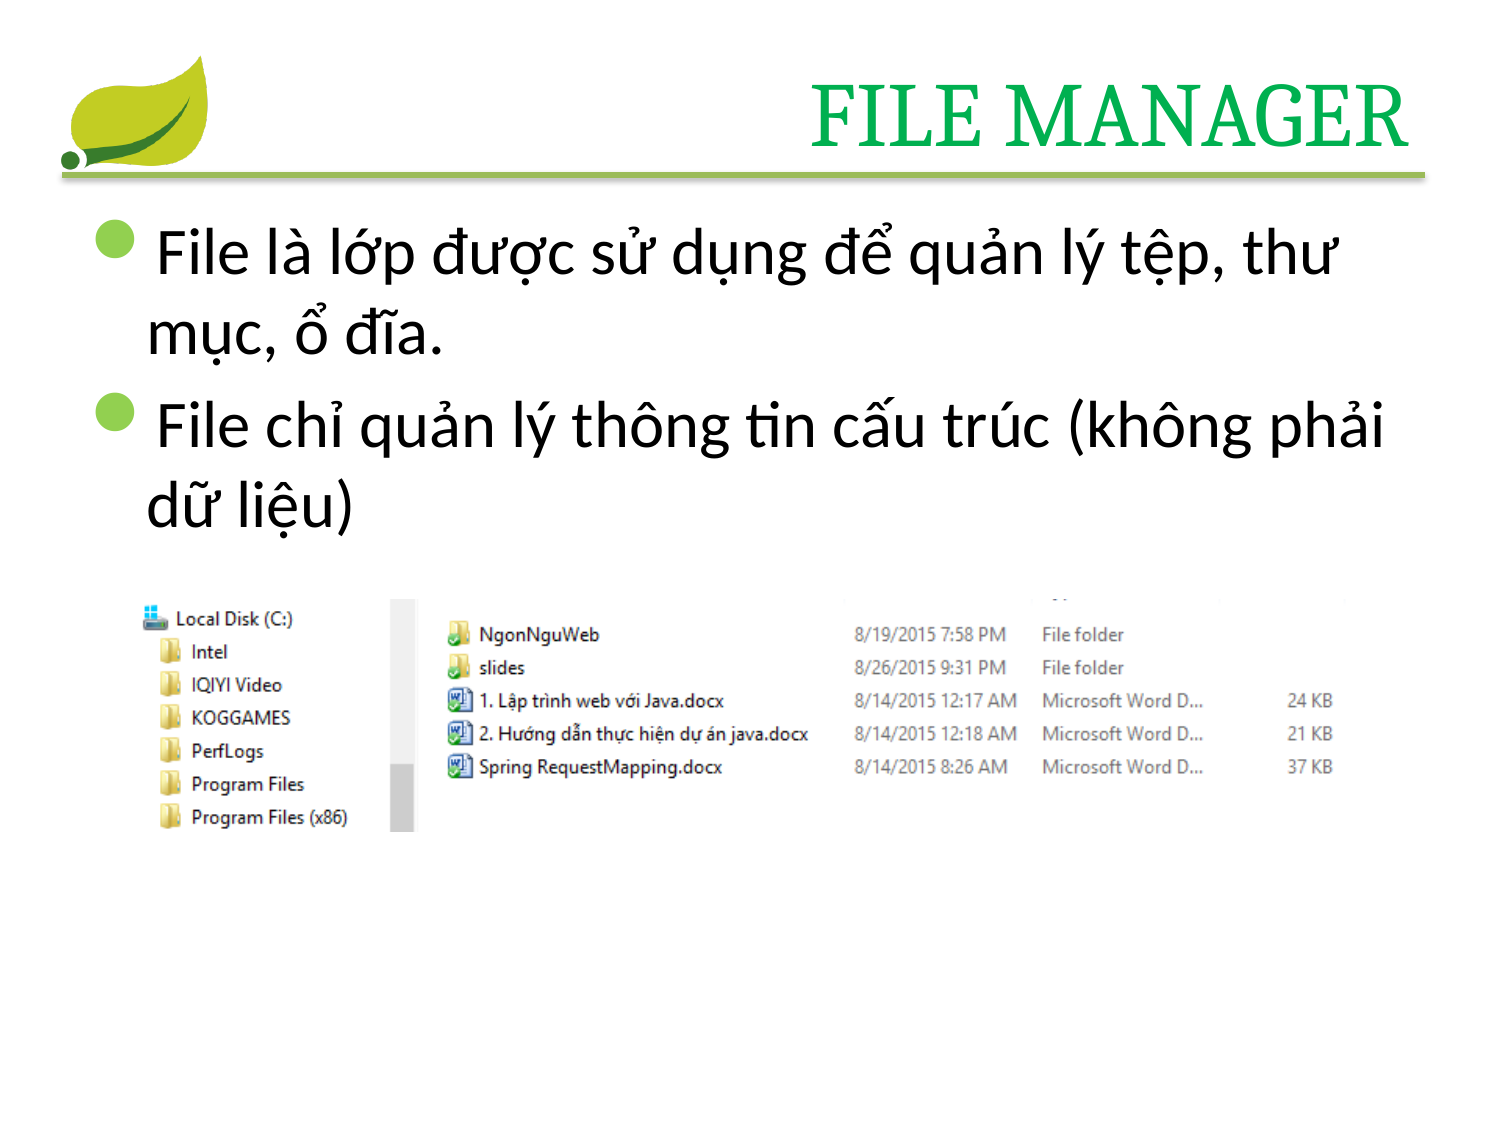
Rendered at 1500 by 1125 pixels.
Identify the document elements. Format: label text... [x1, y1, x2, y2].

title File Manager [217, 45, 1425, 175]
picture [50, 49, 217, 175]
list File là lớp được sử dụng để quản lý tệp, thư mục, ổ đĩa. File chỉ quản lý thông tin cấu trúc (không phải dữ liệu) [75, 200, 1425, 1005]
picture [134, 599, 1366, 832]
